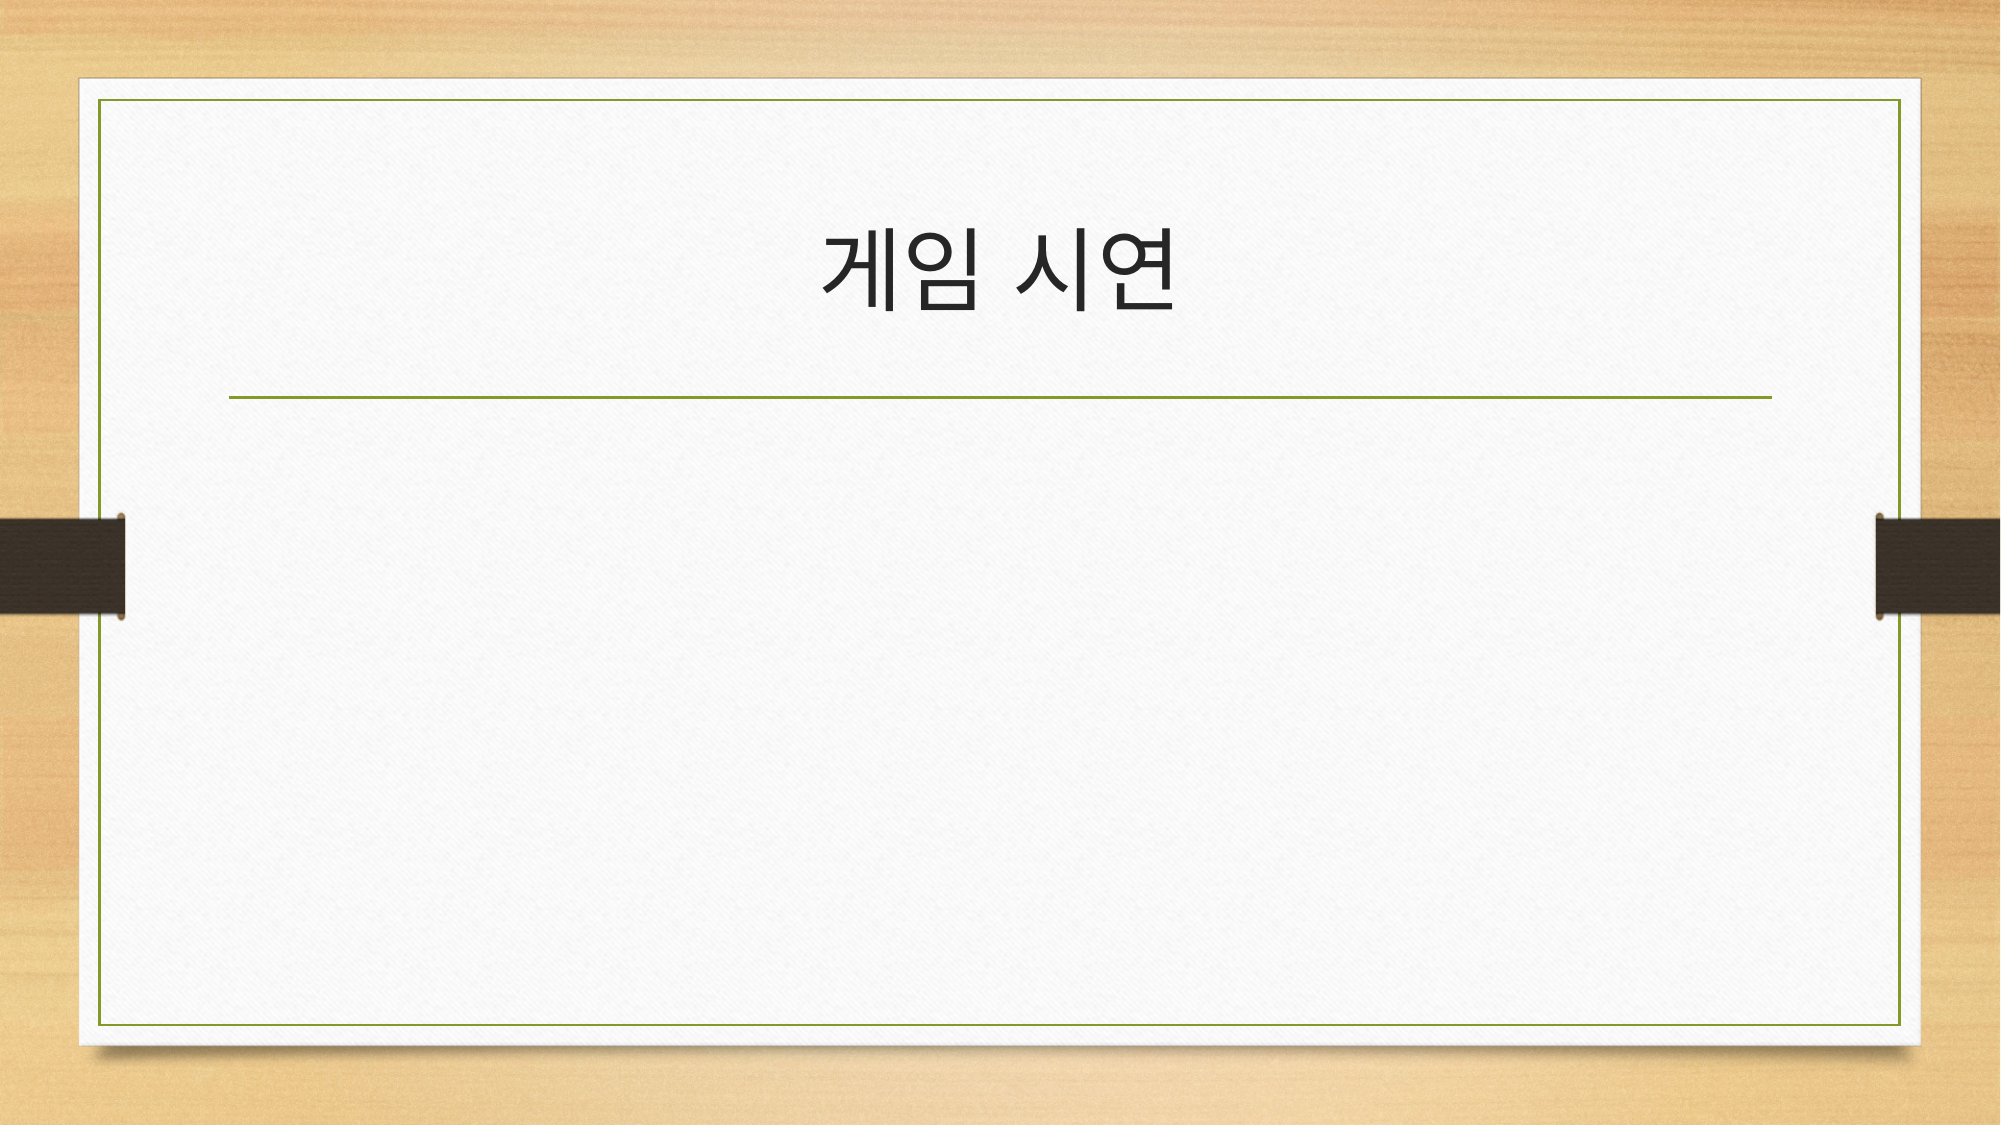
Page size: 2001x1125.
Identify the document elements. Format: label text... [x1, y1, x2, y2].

picture [0, 0, 2001, 1125]
title 게임 시연 [212, 161, 1788, 375]
